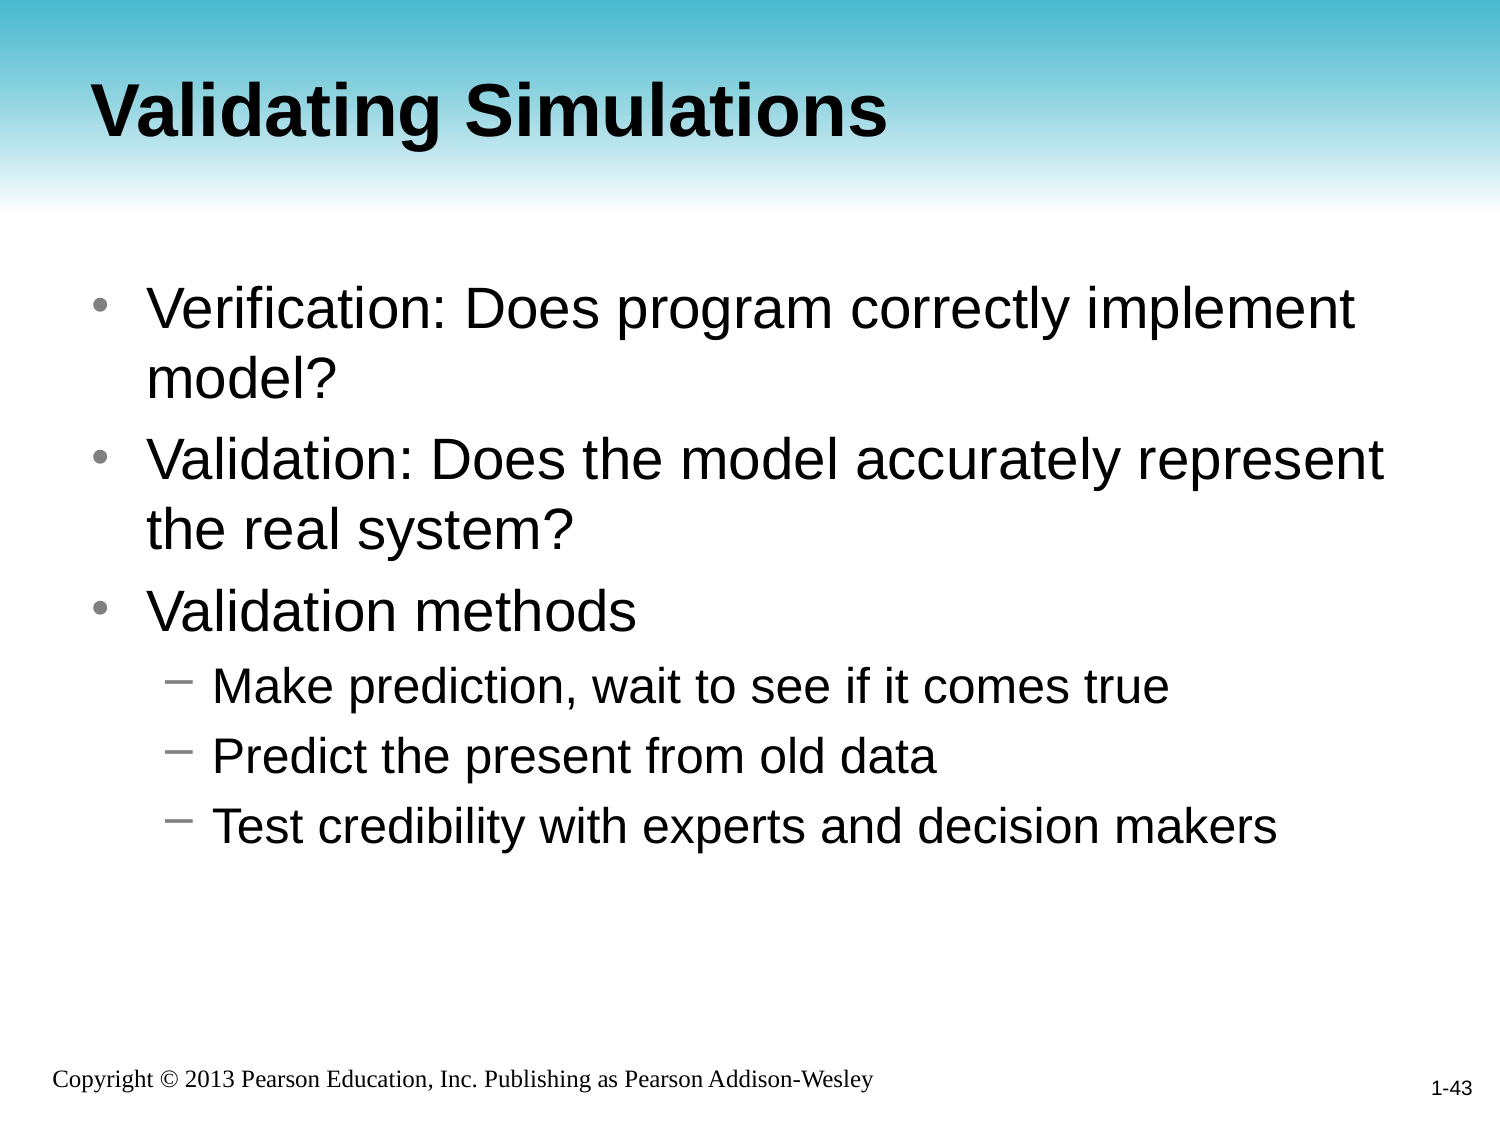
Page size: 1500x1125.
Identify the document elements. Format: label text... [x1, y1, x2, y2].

list Verification: Does program correctly implement model? Validation: Does the model accurately represent the real system? Validation methods Make prediction, wait to see if it comes true Predict the present from old data Test credibility with experts and decision makers [74, 262, 1438, 938]
title Validating Simulations [74, 12, 1438, 201]
slide_number 1-43 [1174, 1049, 1488, 1125]
